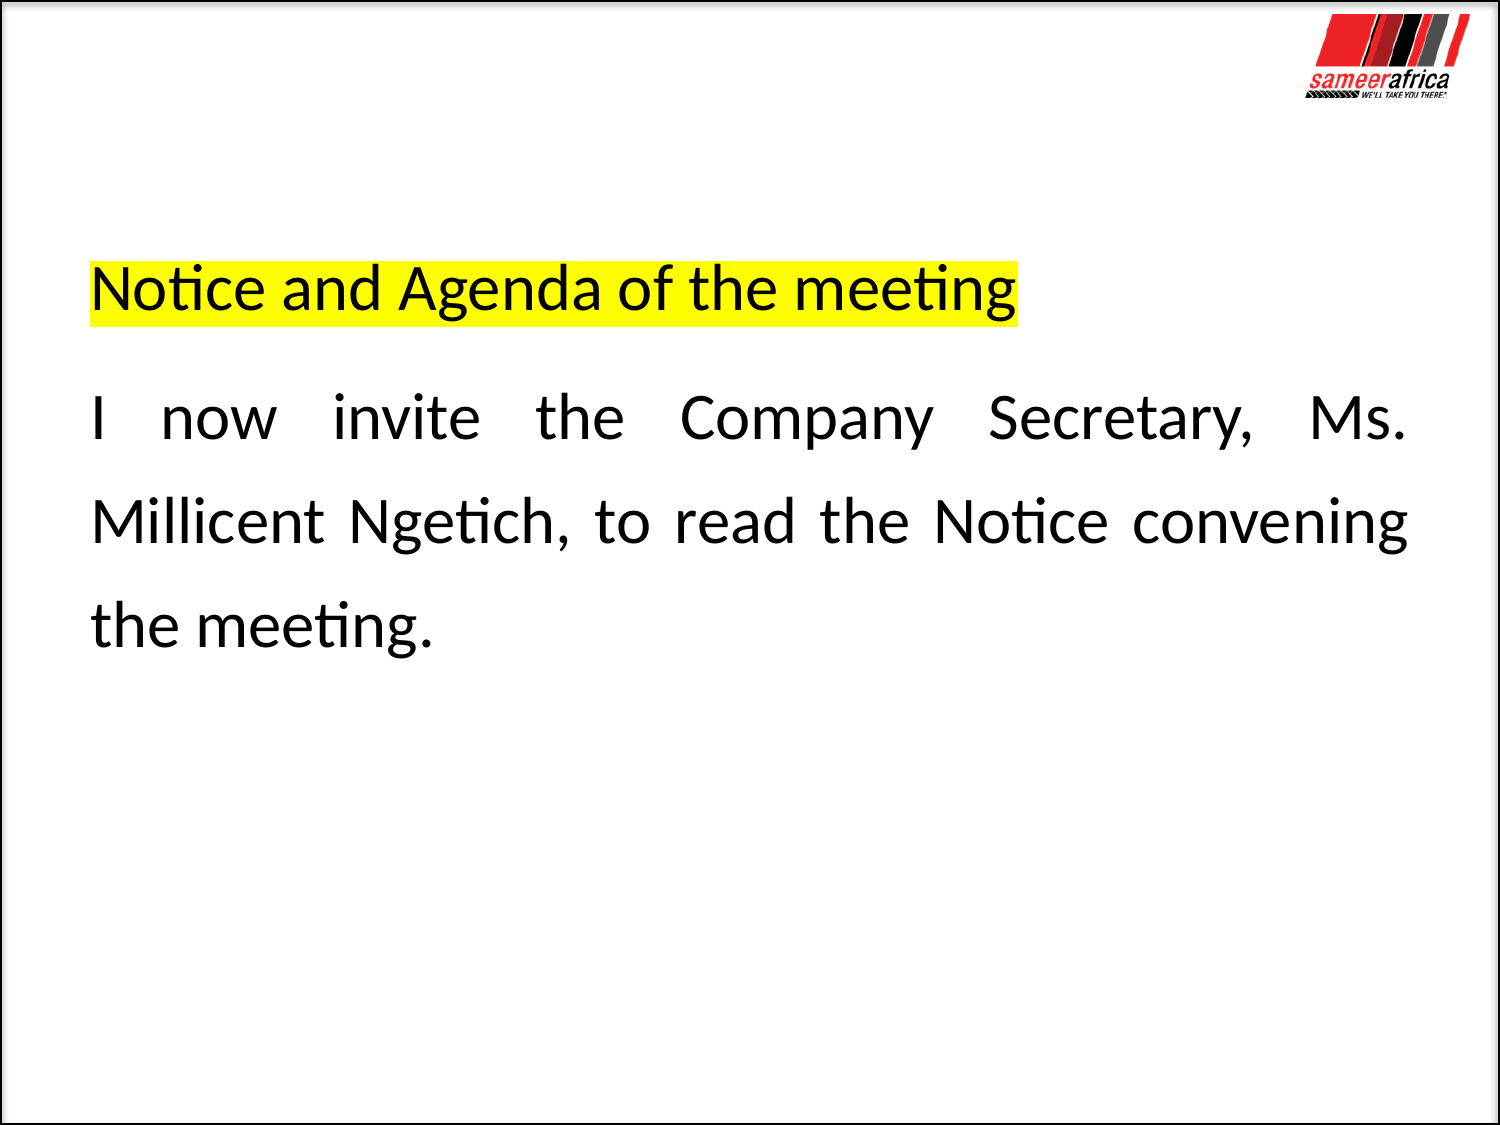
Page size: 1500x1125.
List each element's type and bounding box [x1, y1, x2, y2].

text_box [0, 0, 1500, 1125]
picture [1304, 14, 1471, 98]
